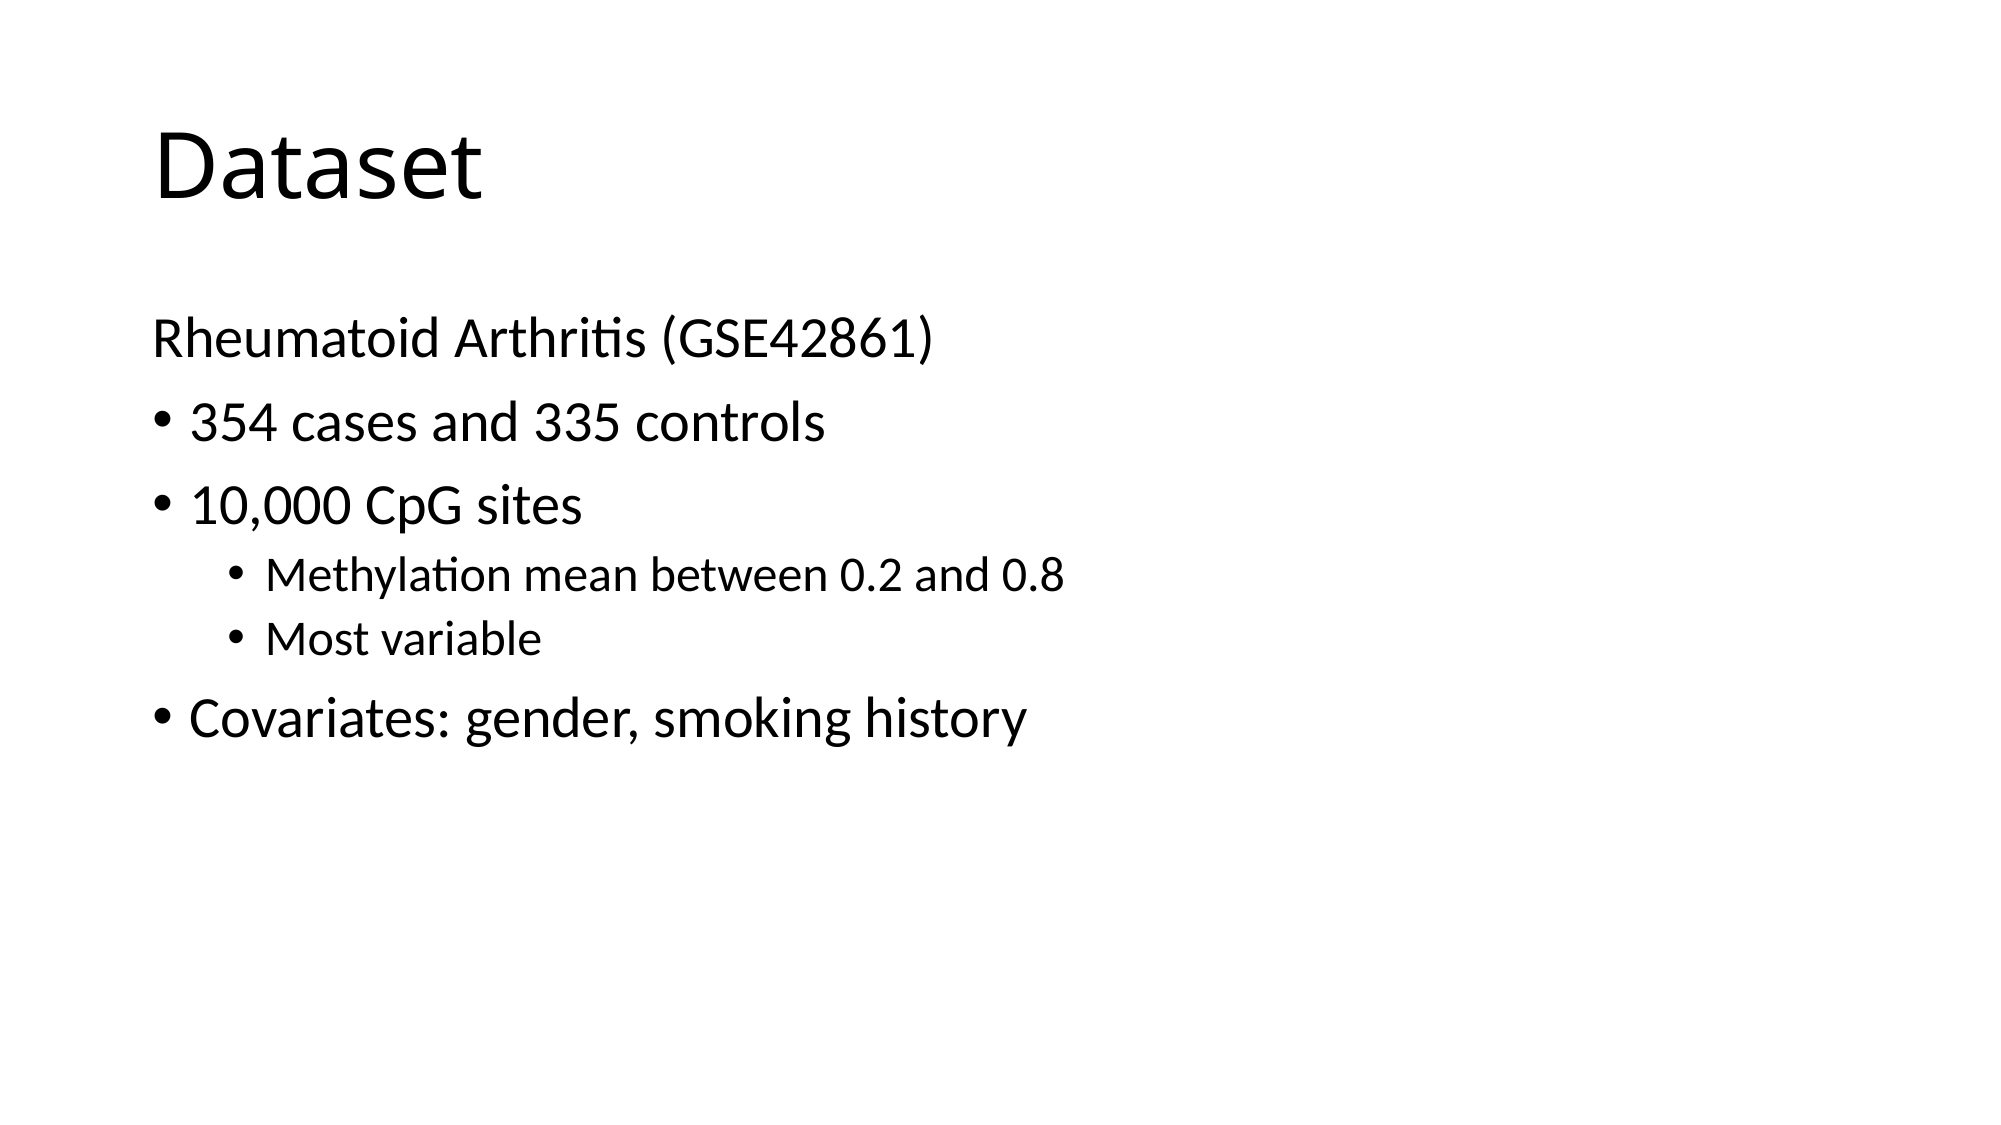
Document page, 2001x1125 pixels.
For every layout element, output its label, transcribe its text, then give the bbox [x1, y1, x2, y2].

title Dataset [137, 59, 1863, 278]
list Rheumatoid Arthritis (GSE42861) 354 cases and 335 controls 10,000 CpG sites Methylation mean between 0.2 and 0.8 Most variable Covariates: gender, smoking history [137, 299, 1863, 1014]
